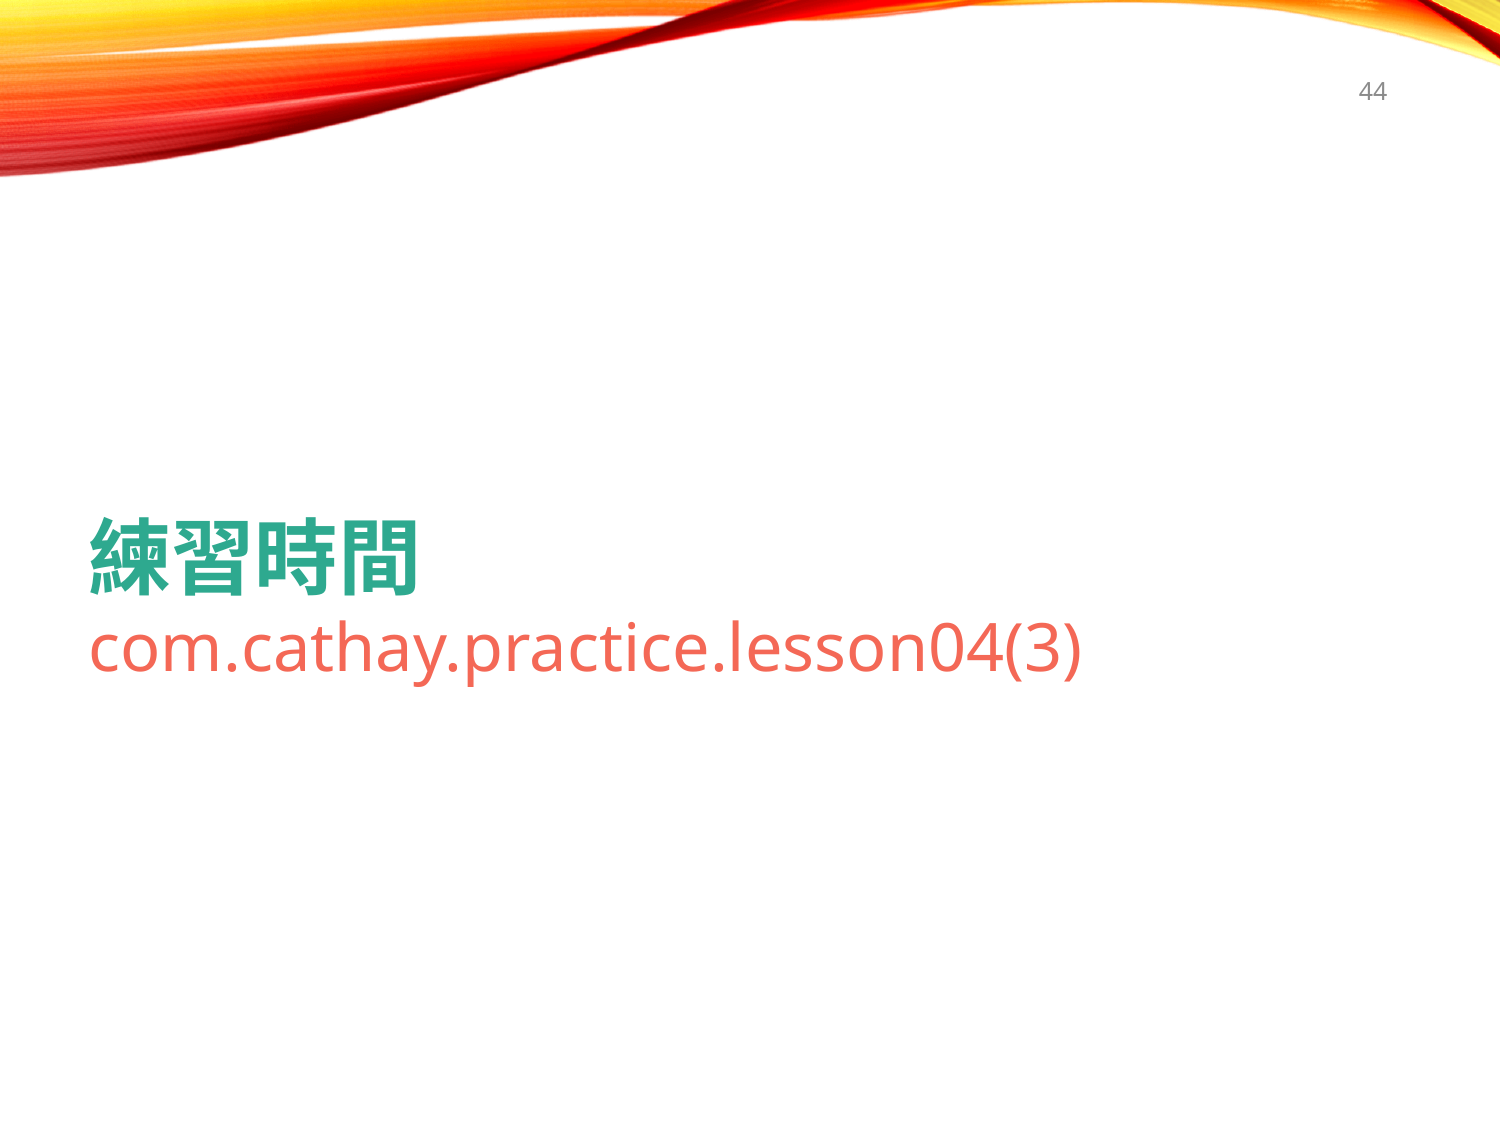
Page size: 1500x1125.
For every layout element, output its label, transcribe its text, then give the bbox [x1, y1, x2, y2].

slide_number 44 [1078, 62, 1403, 123]
picture [0, 0, 1500, 178]
text_box 練習時間 com.cathay.practice.lesson04(3) [0, 497, 1500, 693]
